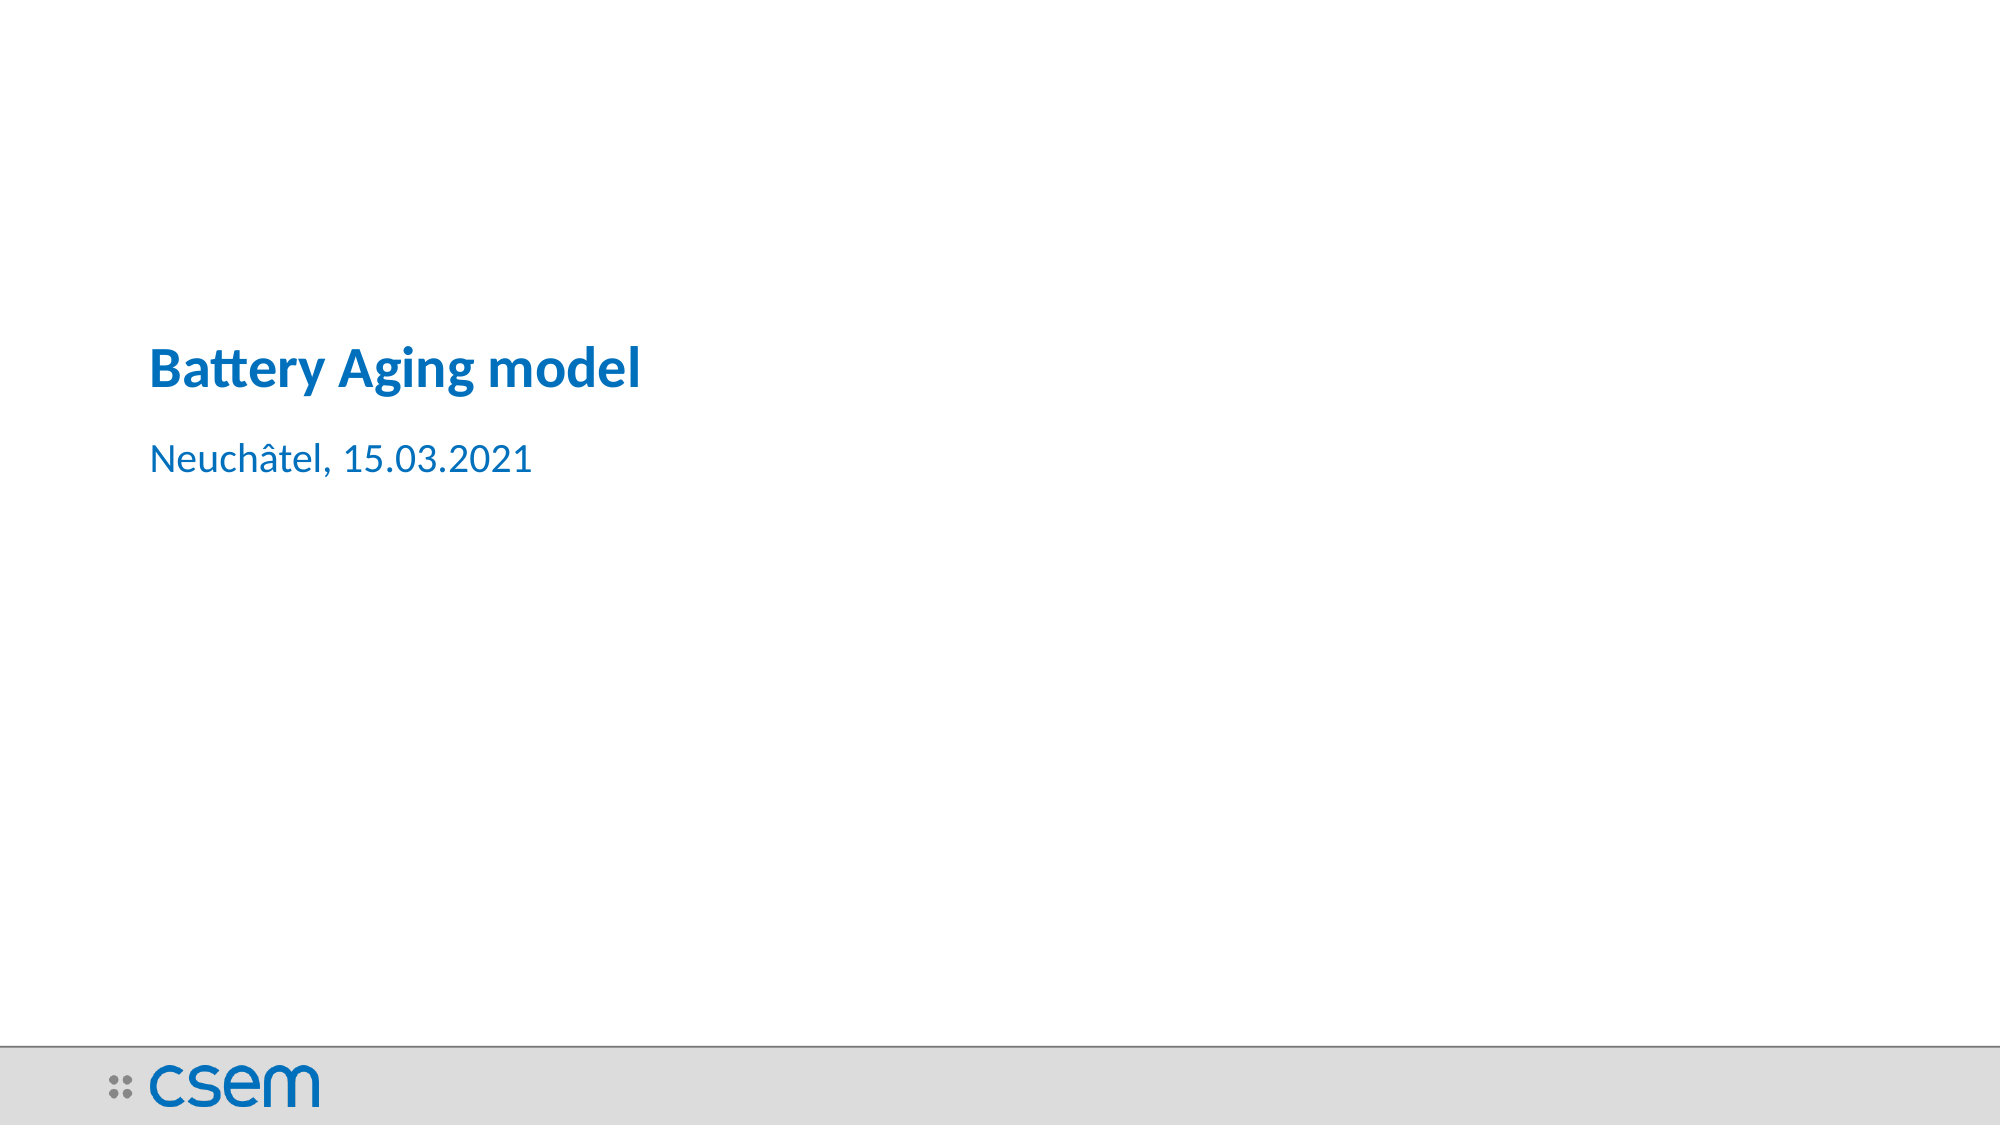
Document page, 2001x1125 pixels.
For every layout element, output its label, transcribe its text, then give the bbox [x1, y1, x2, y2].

subtitle Neuchâtel, 15.03.2021 [149, 420, 1930, 705]
title Battery Aging model [149, 328, 1930, 420]
picture [109, 1065, 319, 1107]
